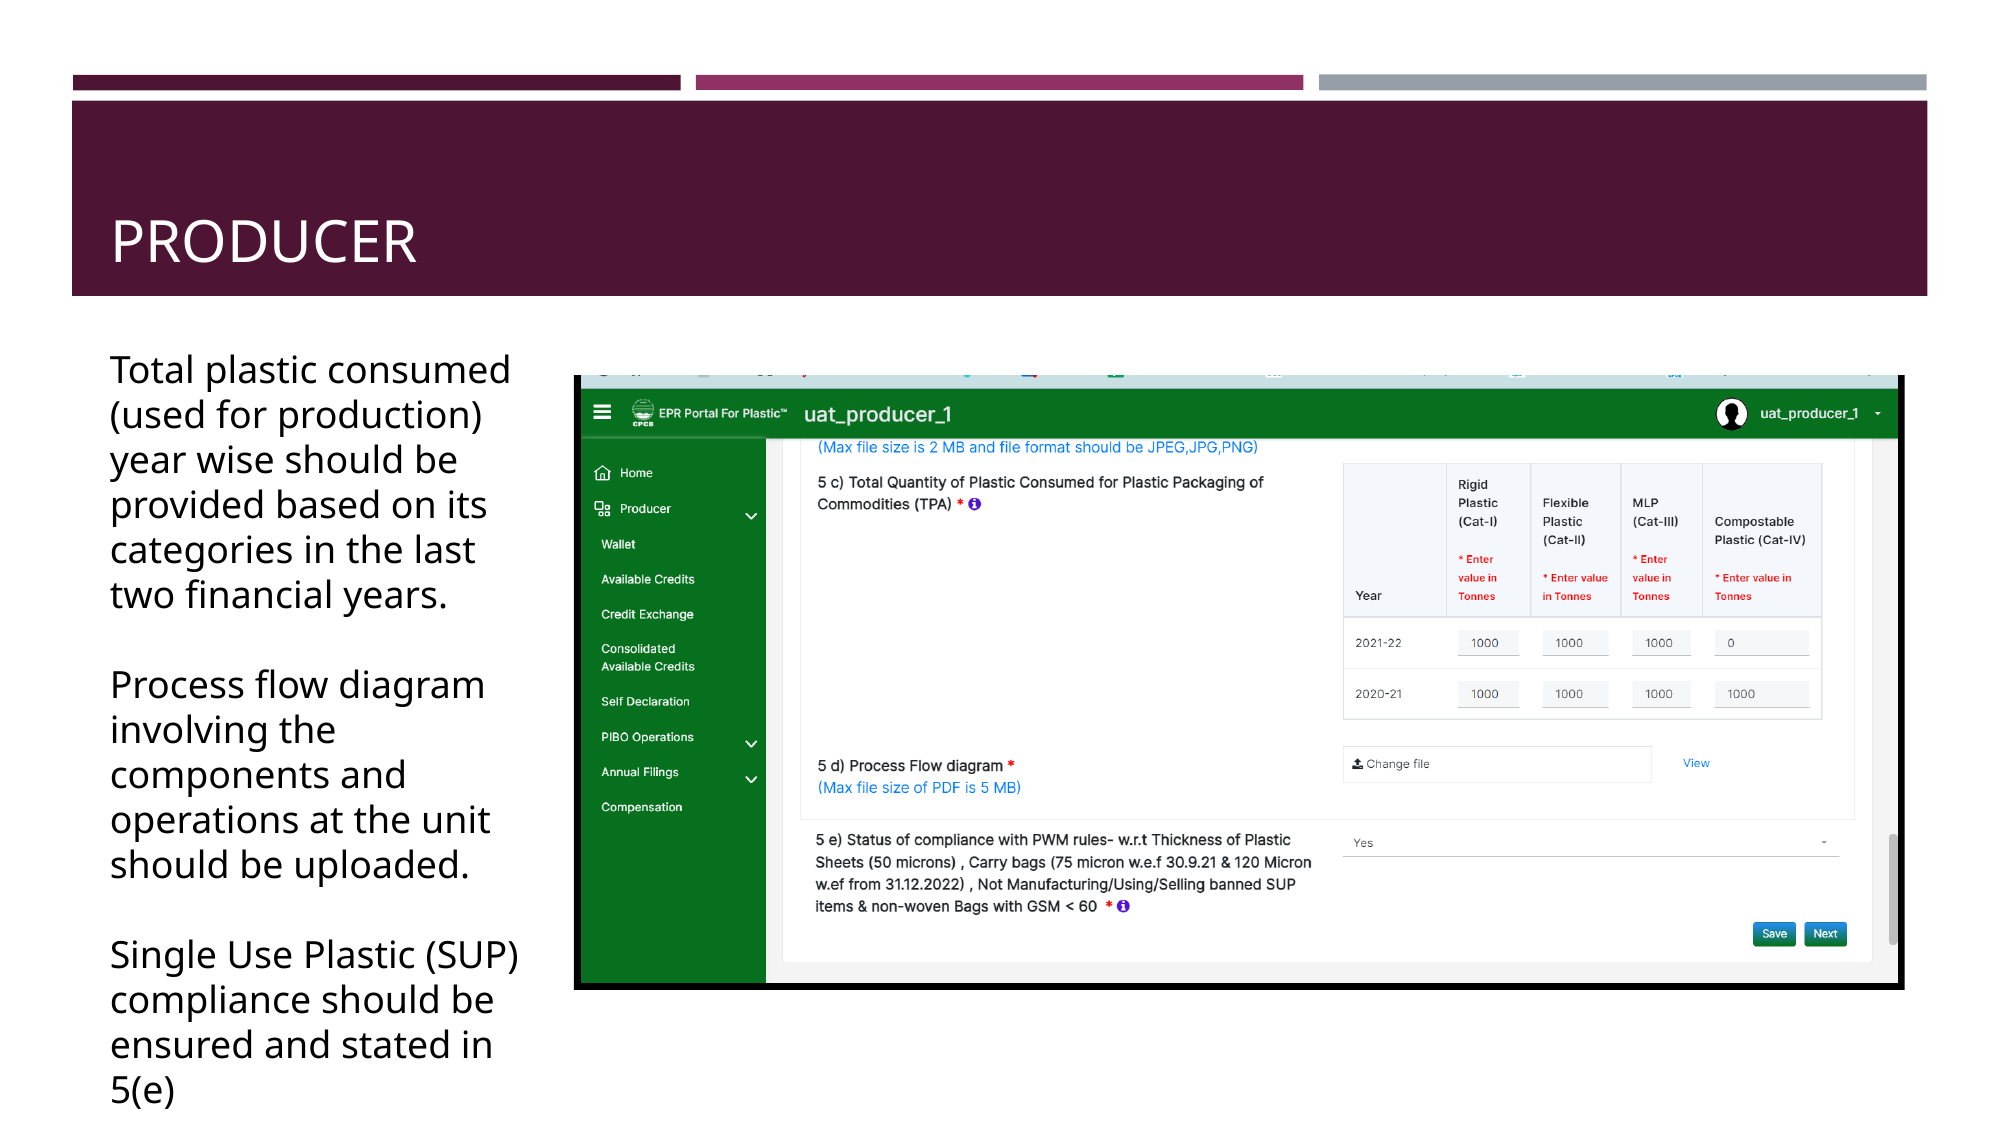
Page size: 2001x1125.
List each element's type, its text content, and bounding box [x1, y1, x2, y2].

text_box Total plastic consumed (used for production) year wise should be provided based on its categories in the last two financial years. Process flow diagram involving the components and operations at the unit should be uploaded. Single Use Plastic (SUP) compliance should be ensured and stated in 5(e) [94, 338, 536, 1118]
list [573, 375, 1905, 990]
title PRODUCER [95, 115, 1905, 282]
